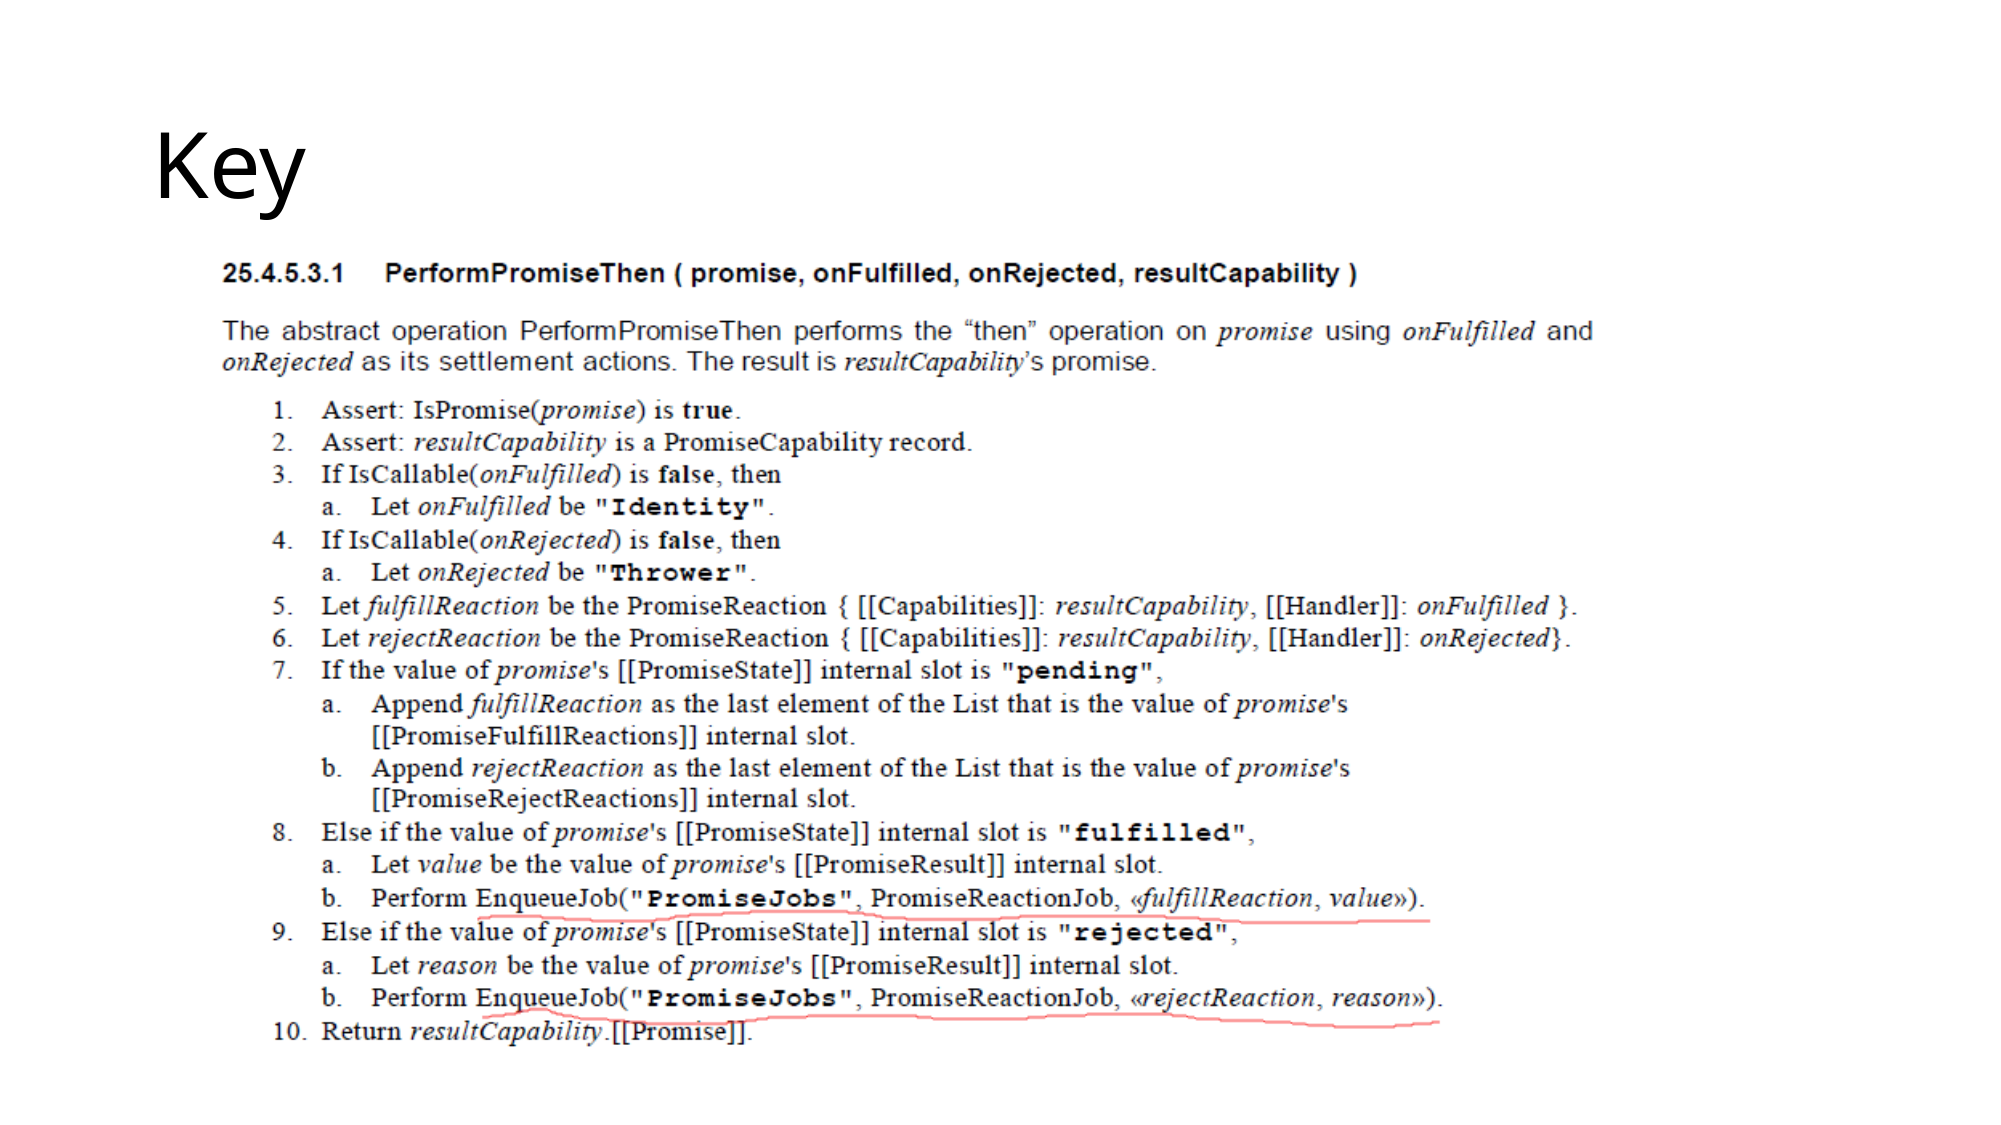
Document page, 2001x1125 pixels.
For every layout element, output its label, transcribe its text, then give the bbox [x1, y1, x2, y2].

picture [189, 252, 1647, 1069]
title Key [137, 59, 1863, 278]
